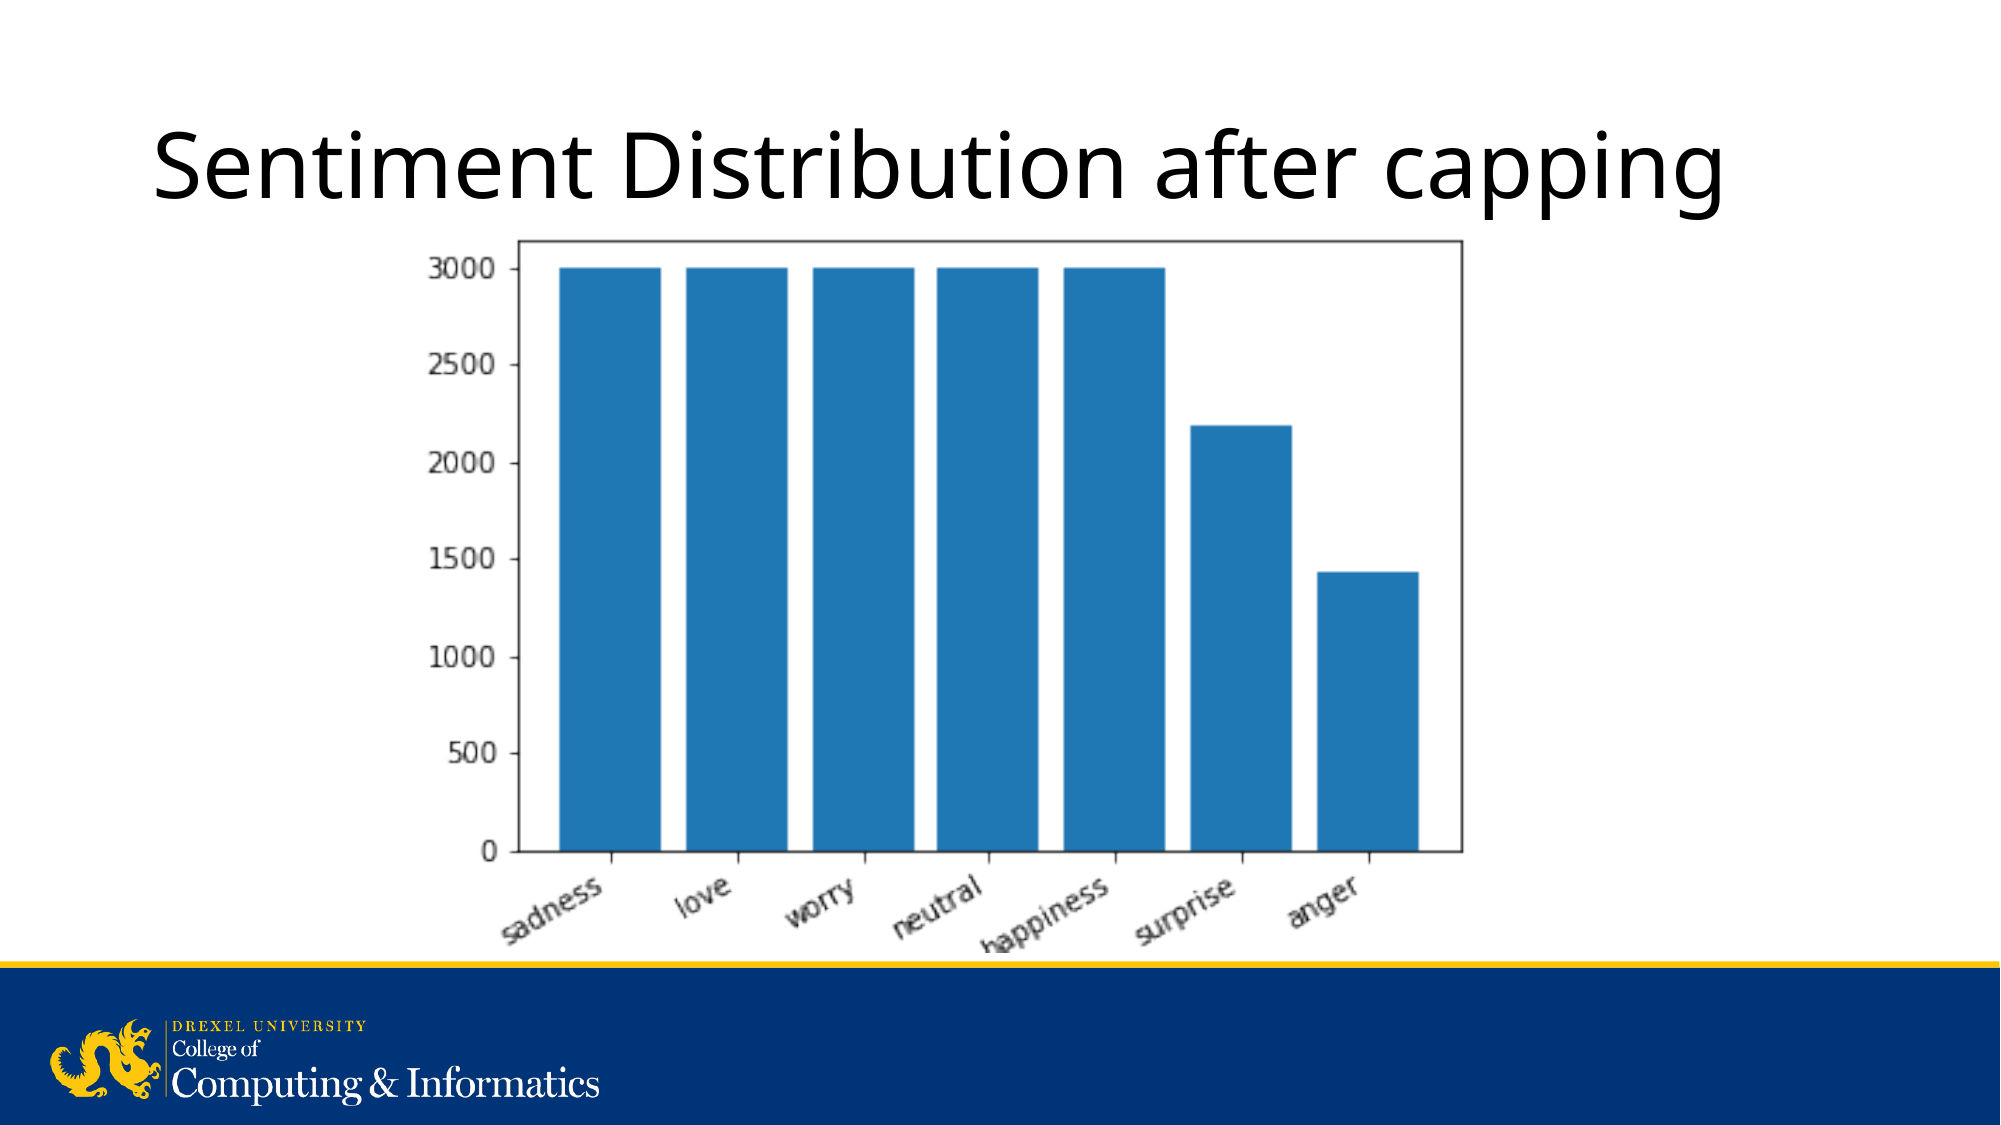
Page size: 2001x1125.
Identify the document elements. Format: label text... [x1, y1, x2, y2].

text_box [0, 968, 2000, 1125]
picture [50, 1019, 600, 1106]
title Sentiment Distribution after capping [137, 59, 1863, 278]
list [366, 142, 1583, 953]
